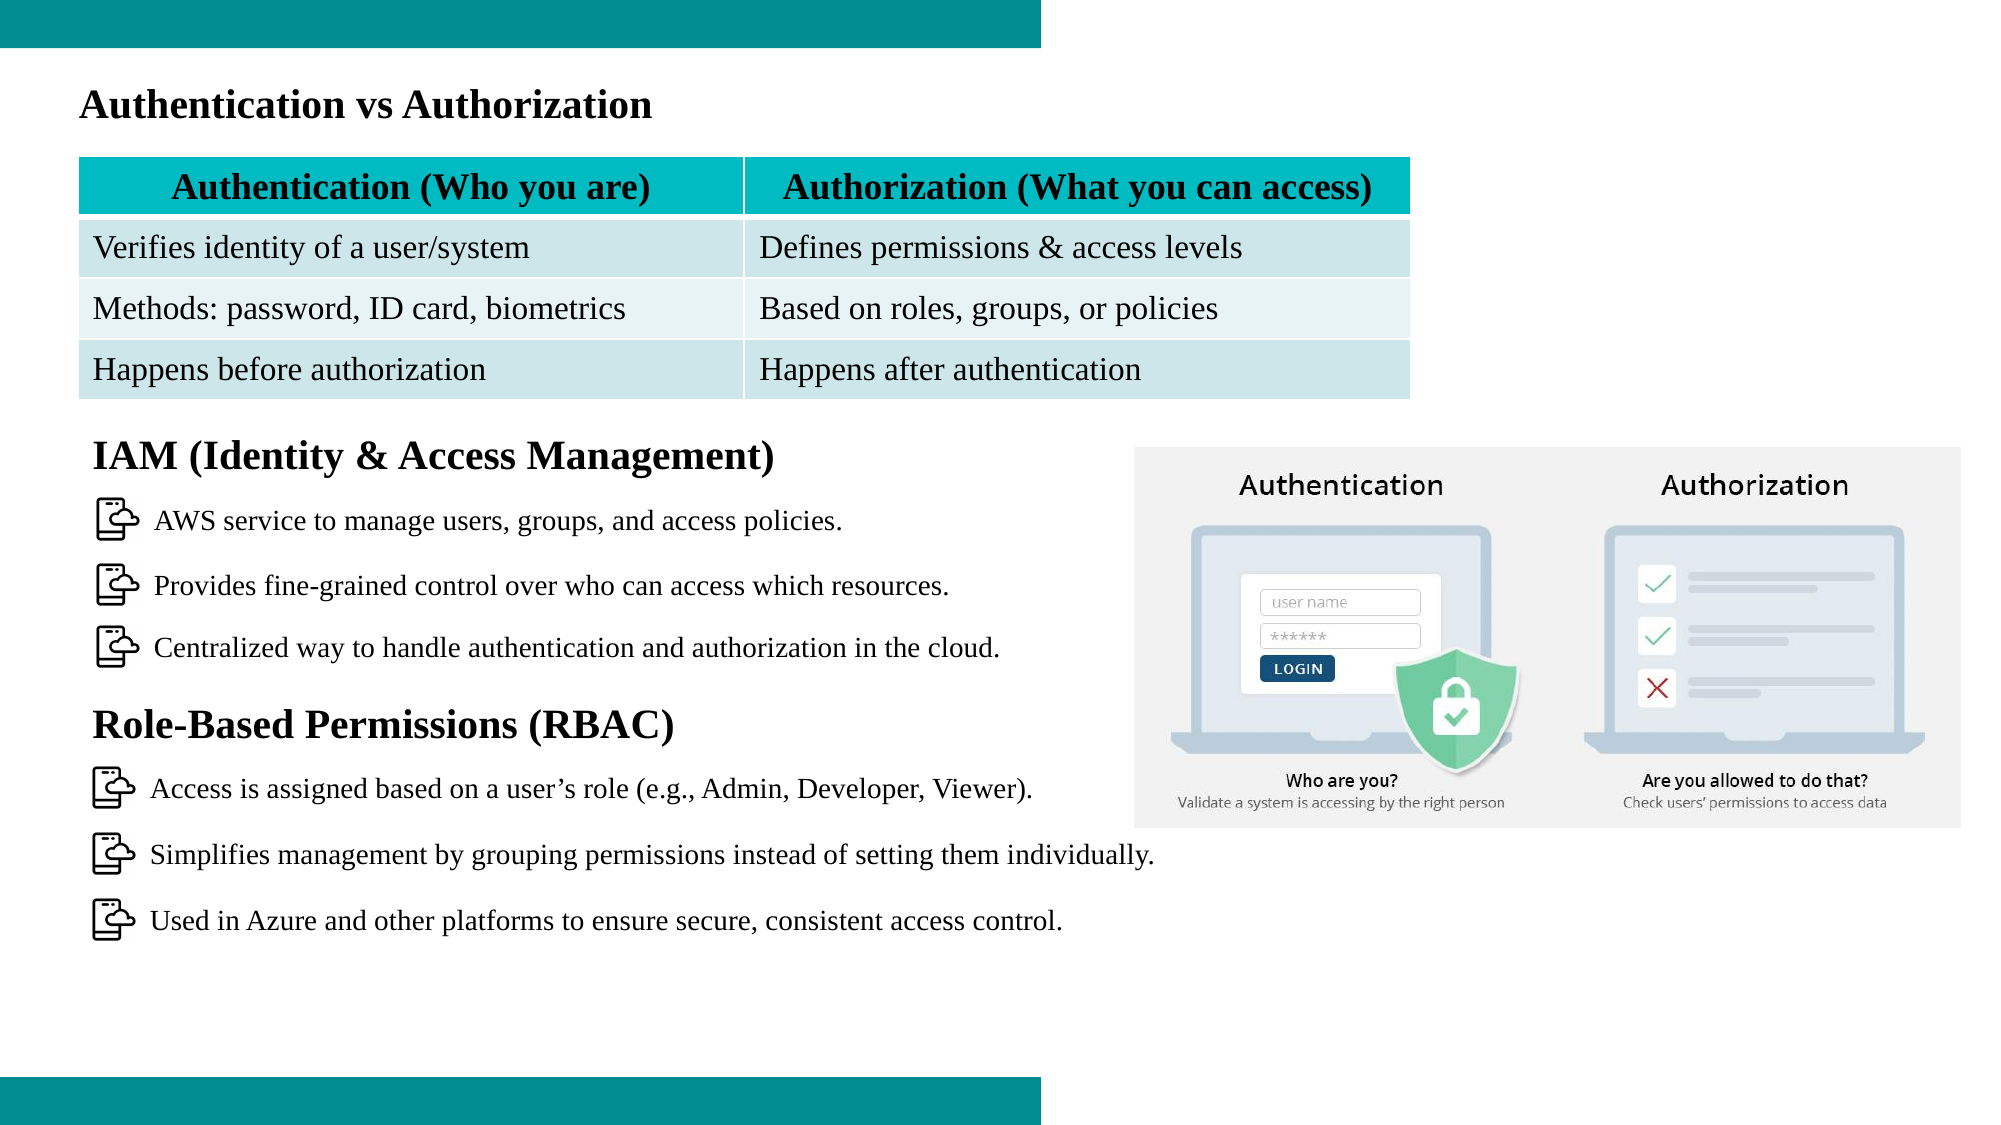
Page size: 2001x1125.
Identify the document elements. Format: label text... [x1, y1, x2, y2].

table_cell Methods: password, ID card, biometrics [79, 279, 743, 338]
text_box Used in Azure and other platforms to ensure secure, consistent access control. [135, 893, 1236, 944]
text_box Centralized way to handle authentication and authorization in the cloud. [139, 621, 1133, 671]
text_box IAM (Identity & Access Management) [77, 420, 833, 486]
text_box [0, 0, 1042, 49]
picture [92, 832, 136, 875]
picture [92, 766, 136, 809]
table_cell Based on roles, groups, or policies [745, 279, 1410, 338]
text_box Authentication vs Authorization [63, 69, 804, 135]
picture [96, 497, 140, 541]
picture [96, 563, 140, 606]
picture [96, 625, 140, 668]
text_box Access is assigned based on a user’s role (e.g., Admin, Developer, Viewer). [135, 761, 1133, 812]
text_box AWS service to manage users, groups, and access policies. [139, 493, 1133, 544]
table_header Authentication (Who you are) [79, 157, 743, 214]
table_cell Verifies identity of a user/system [79, 220, 743, 277]
table_cell Happens after authentication [745, 340, 1410, 399]
picture [92, 898, 136, 941]
text_box Simplifies management by grouping permissions instead of setting them individually. [135, 827, 1236, 878]
picture [1133, 447, 1961, 828]
text_box Provides fine-grained control over who can access which resources. [139, 559, 1133, 609]
table_cell Defines permissions & access levels [745, 220, 1410, 277]
table_header Authorization (What you can access) [745, 157, 1410, 214]
text_box Role-Based Permissions (RBAC) [77, 689, 833, 755]
text_box [0, 1076, 1042, 1125]
table_cell Happens before authorization [79, 340, 743, 399]
